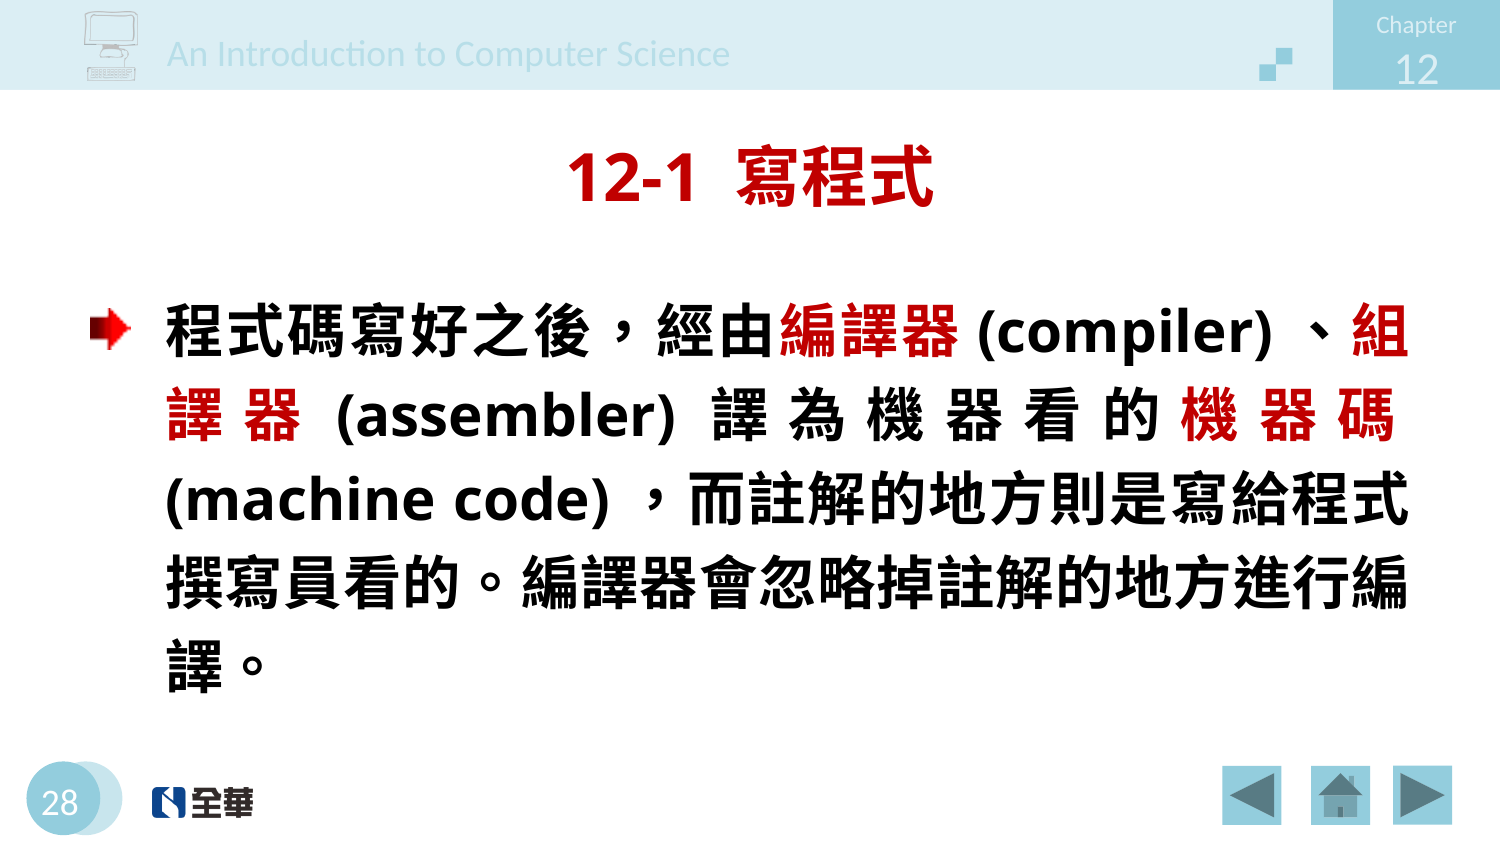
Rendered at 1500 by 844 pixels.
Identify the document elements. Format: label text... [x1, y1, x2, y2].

picture [90, 308, 131, 350]
picture [152, 787, 253, 818]
picture [84, 11, 138, 81]
title 12-1 寫程式 [75, 104, 1425, 245]
list 程式碼寫好之後，經由編譯器(compiler)、組譯器(assembler)譯為機器看的機器碼(machine code)，而註解的地方則是寫給程式撰寫員看的。編譯器會忽略掉註解的地方進行編譯。 [75, 272, 1425, 754]
